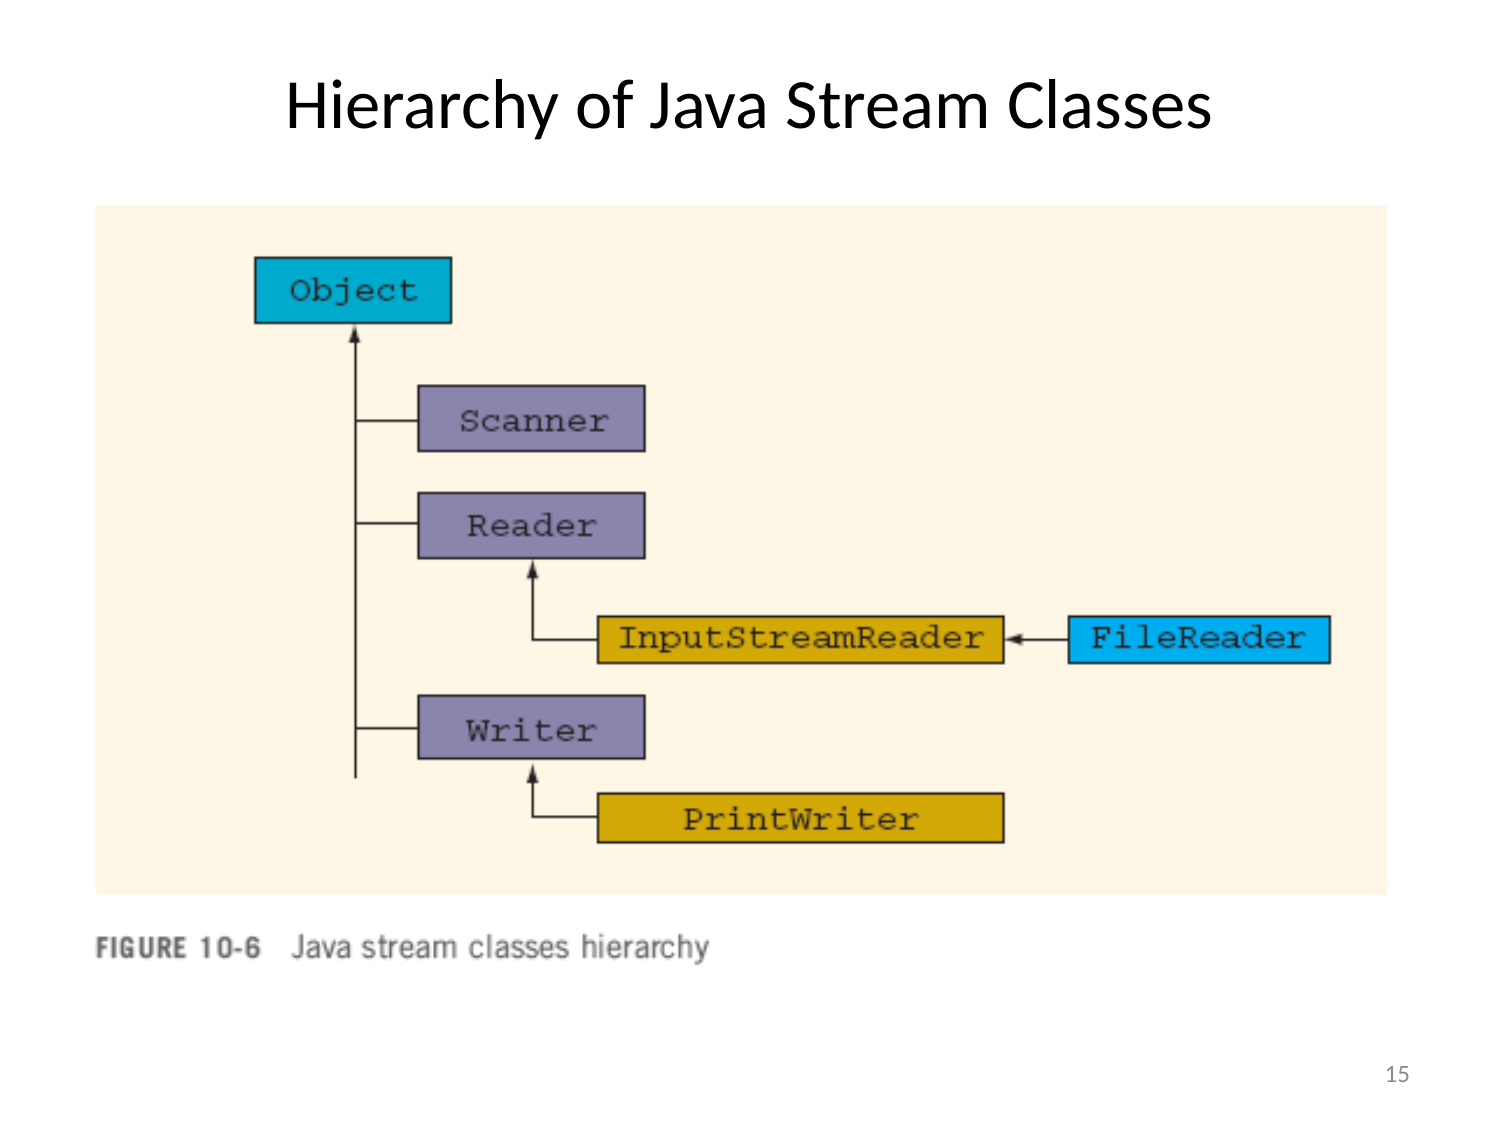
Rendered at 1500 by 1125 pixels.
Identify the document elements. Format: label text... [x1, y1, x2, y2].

title Hierarchy of Java Stream Classes [112, 50, 1388, 150]
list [87, 199, 1388, 996]
slide_number 15 [1074, 1042, 1425, 1103]
